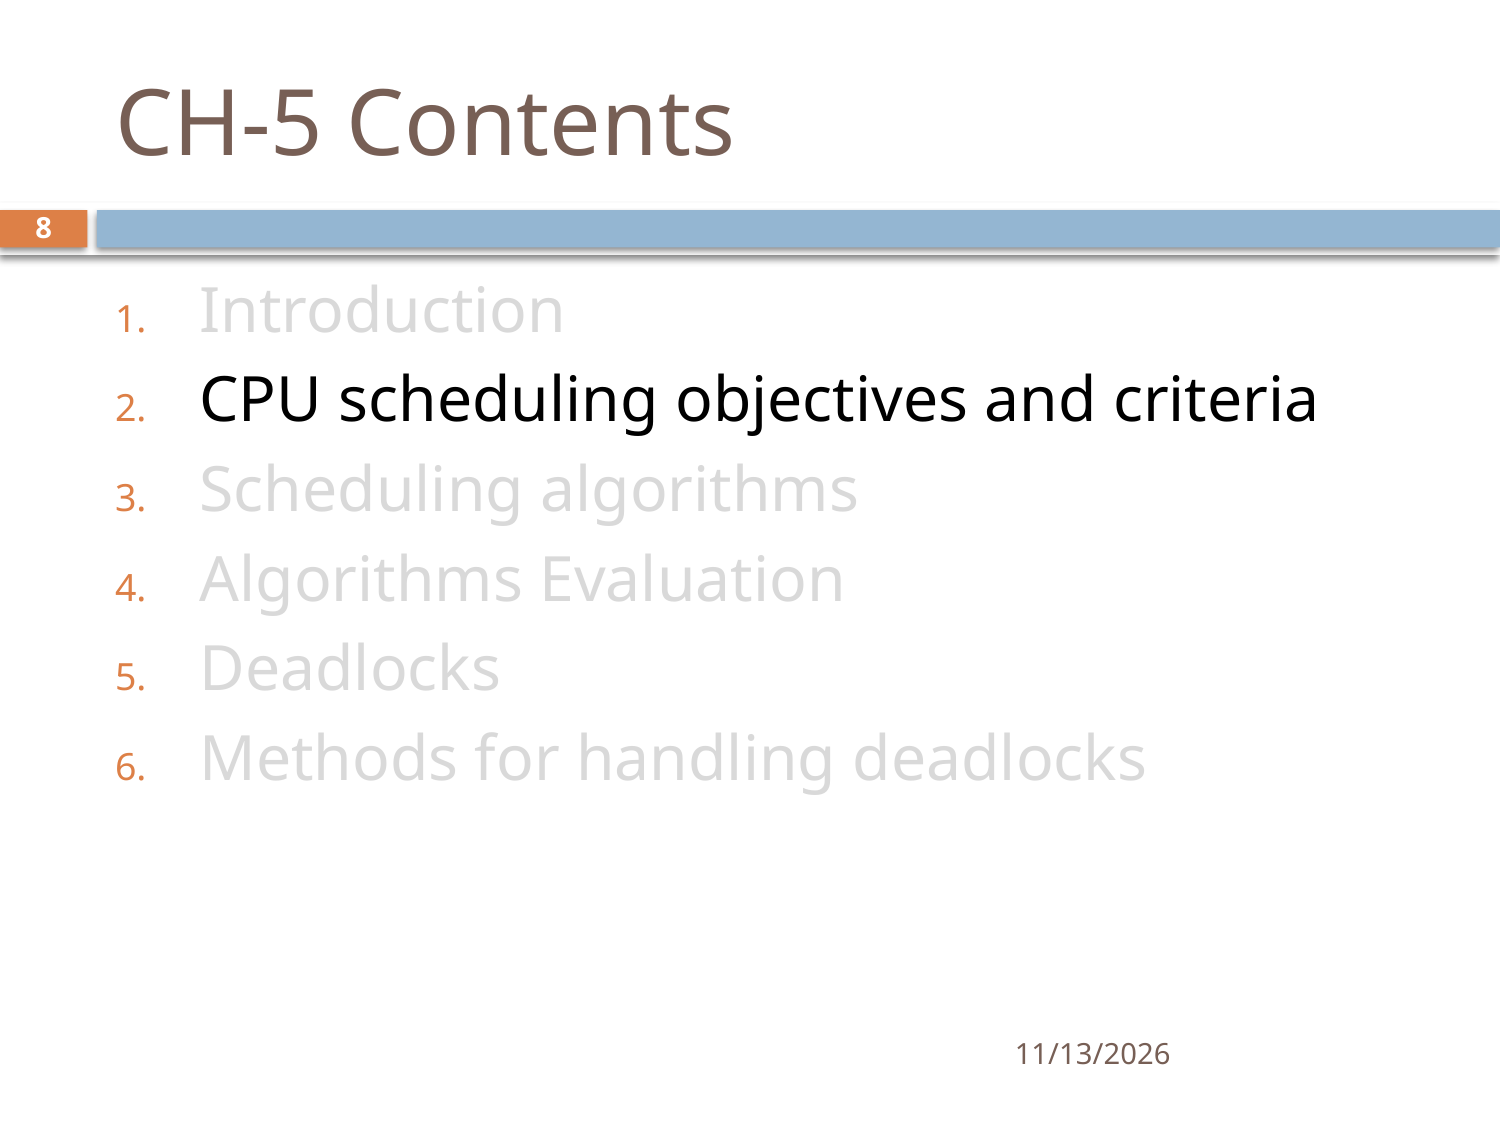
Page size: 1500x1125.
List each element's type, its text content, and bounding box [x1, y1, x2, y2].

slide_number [999, 1025, 1438, 1085]
slide_number 8 [0, 208, 88, 249]
title CH-5 Contents [100, 37, 1438, 200]
list Introduction CPU scheduling objectives and criteria Scheduling algorithms Algorithms Evaluation Deadlocks Methods for handling deadlocks [100, 262, 1438, 1000]
